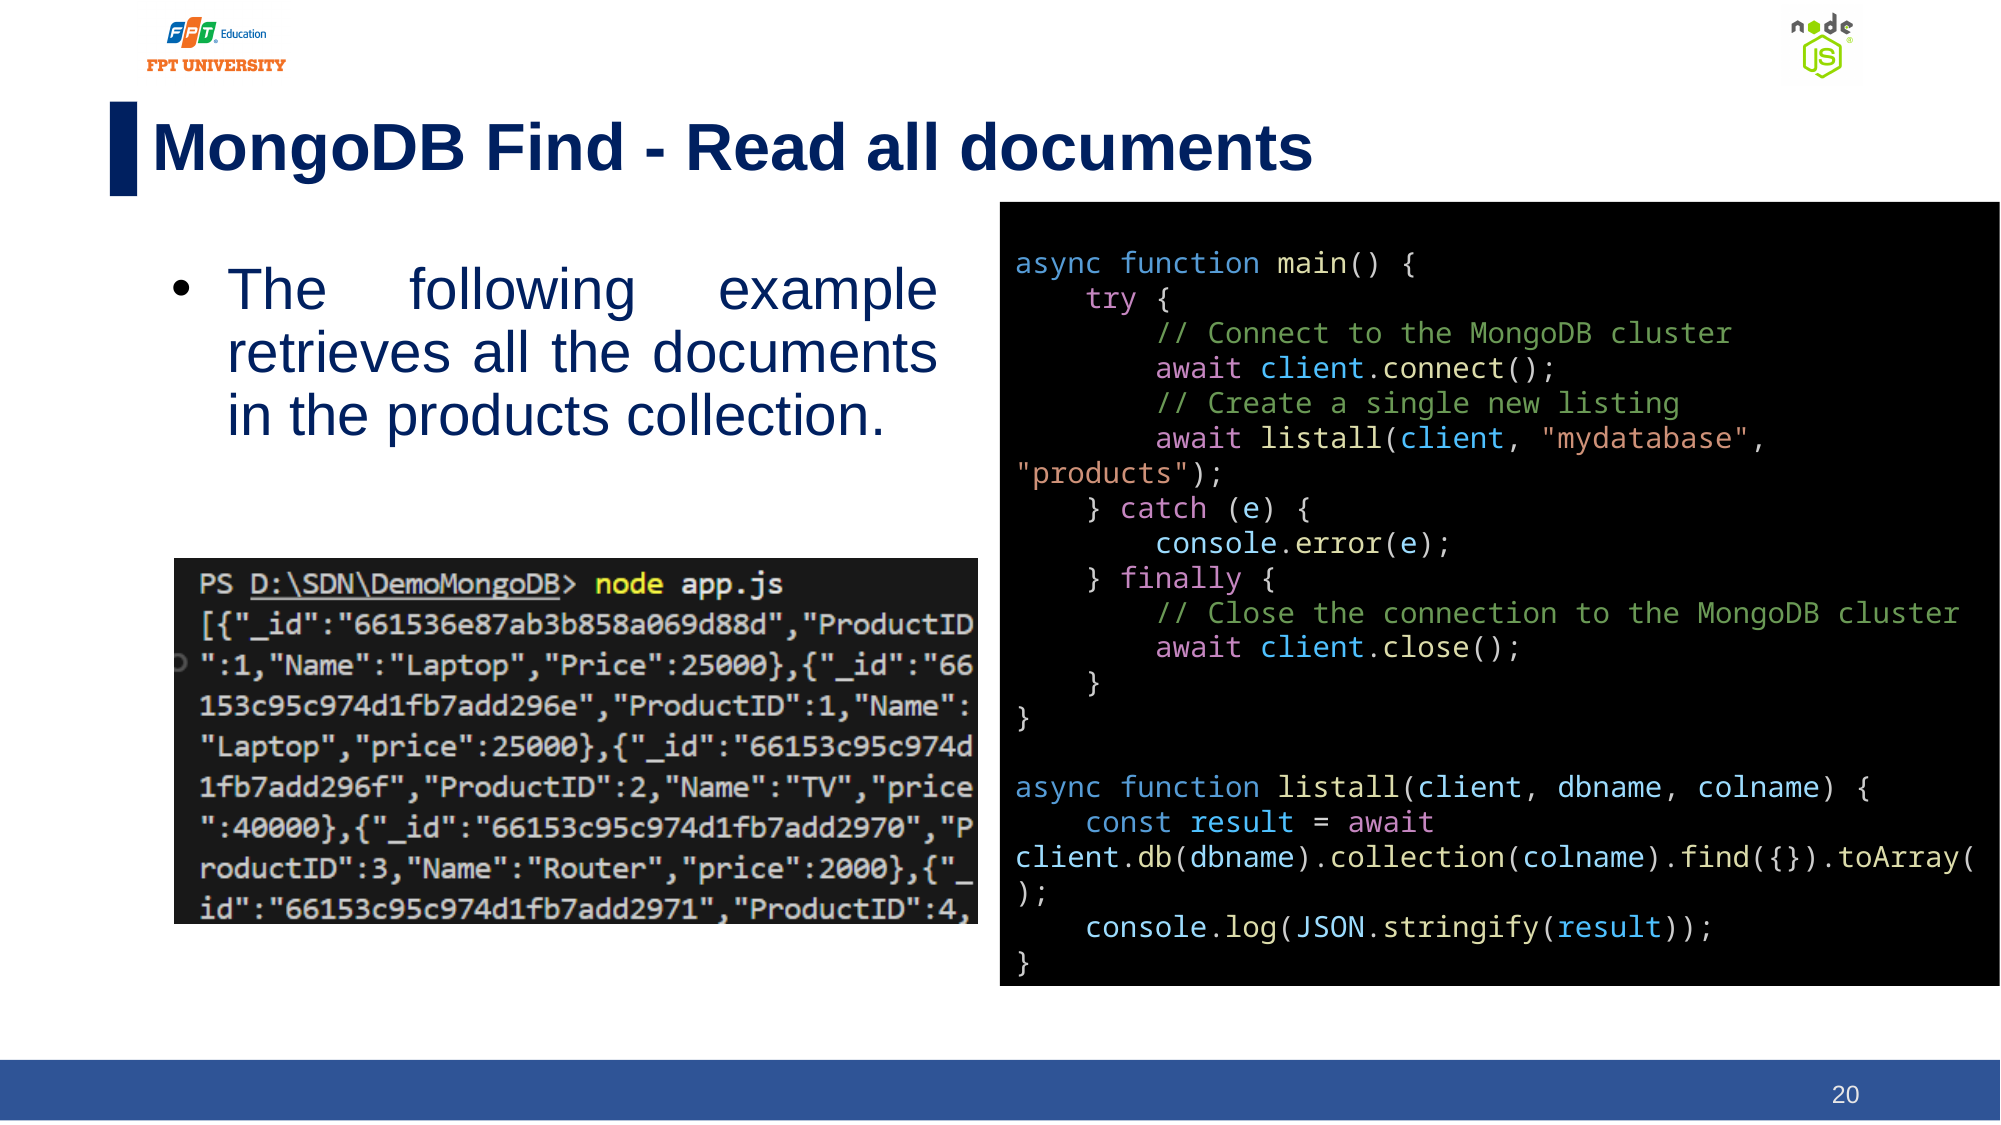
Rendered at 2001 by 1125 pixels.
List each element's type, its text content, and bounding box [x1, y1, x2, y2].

picture [1781, 4, 1863, 86]
picture [173, 557, 978, 924]
text_box async function main() { try { // Connect to the MongoDB cluster await client.connect(); // Create a single new listing await listall(client, "mydatabase", "products"); } catch (e) { console.error(e); } finally { // Close the connection to the MongoDB cluster await client.close(); } } async function listall(client, dbname, colname) { const result = await client.db(dbname).collection(colname).find({}).toArray(); console.log(JSON.stringify(result)); } [999, 201, 2000, 986]
list The following example retrieves all the documents in the products collection. [137, 251, 955, 966]
title MongoDB Find - Read all documents [137, 101, 1650, 197]
slide_number ‹#› [1424, 1063, 1875, 1123]
picture [137, 1, 291, 86]
